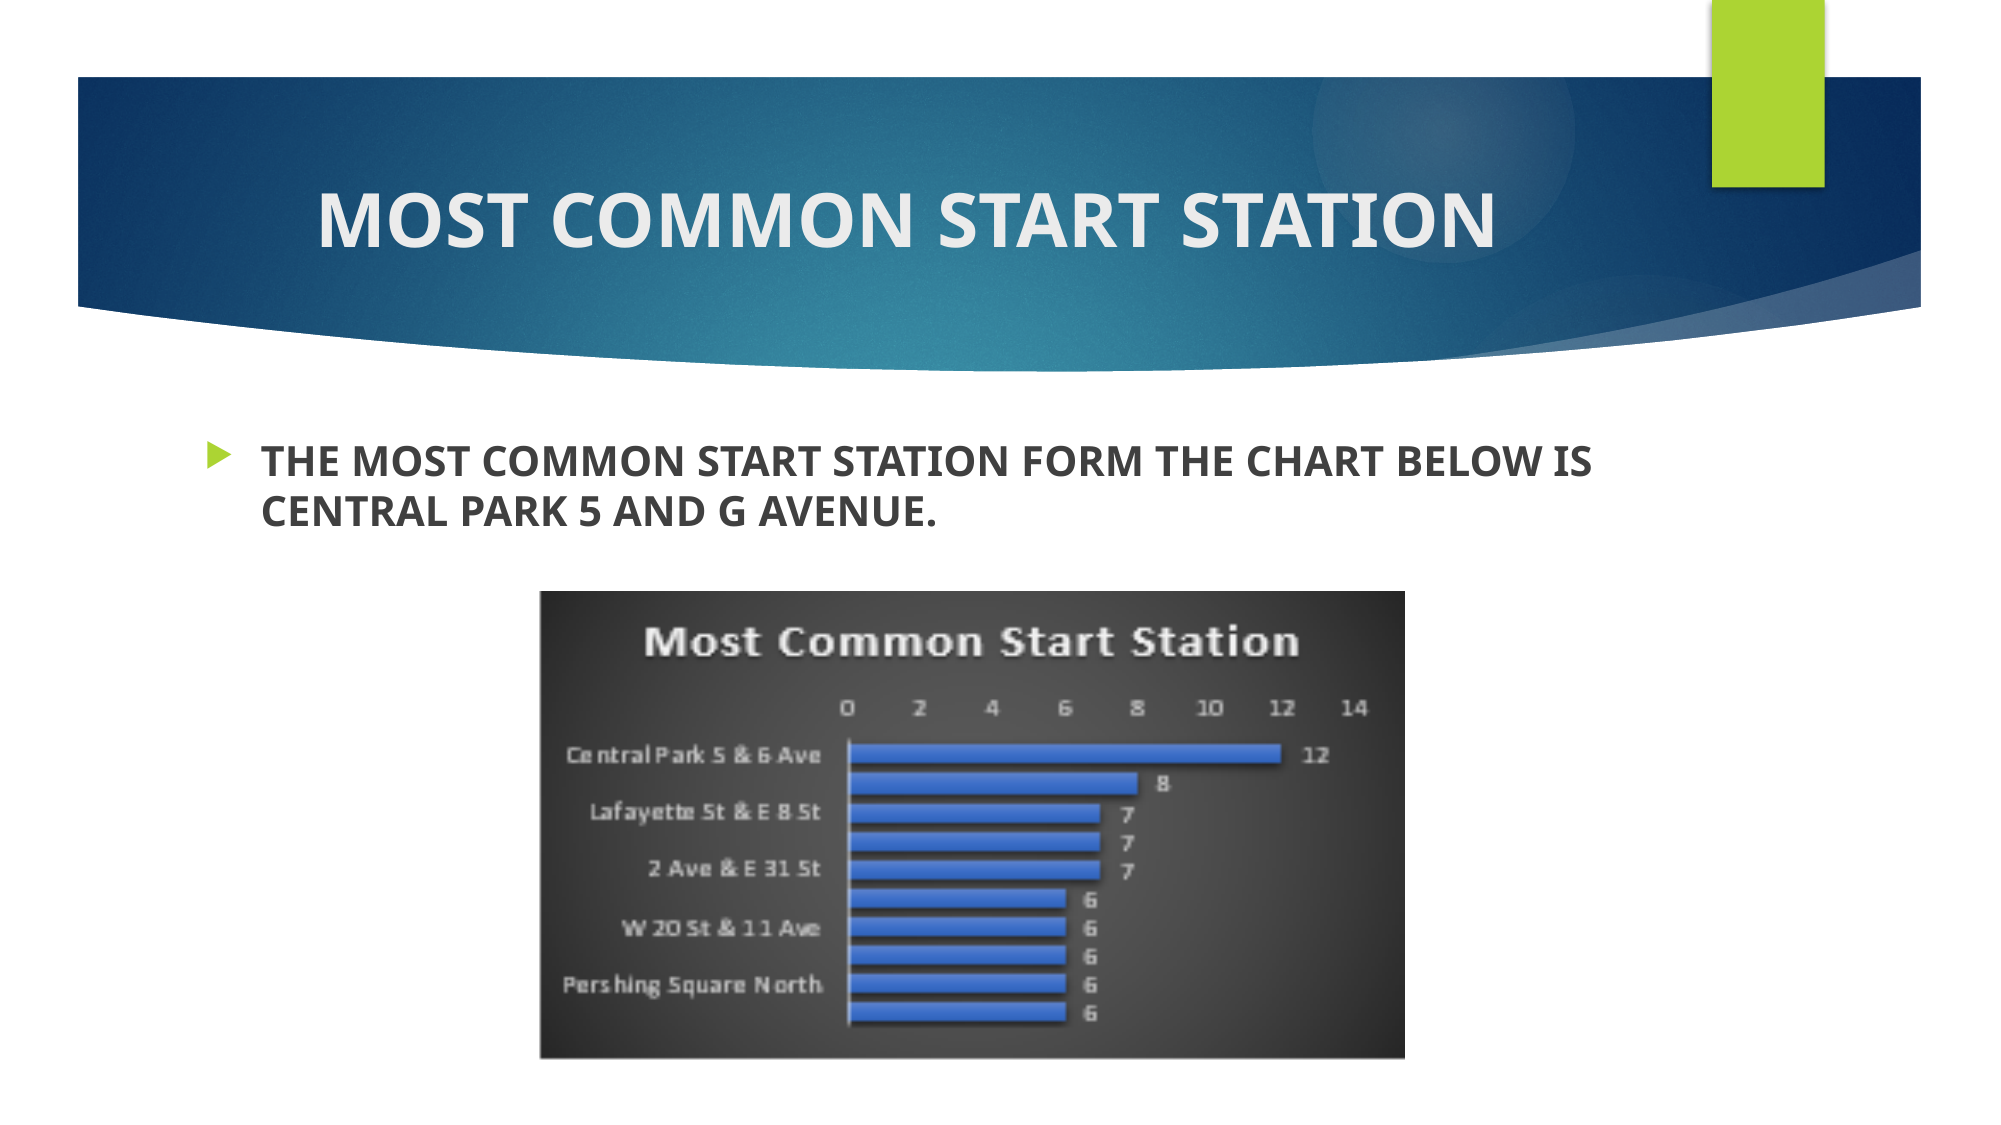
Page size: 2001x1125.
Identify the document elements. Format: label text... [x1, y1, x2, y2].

picture [537, 590, 1405, 1064]
list THE MOST COMMON START STATION FORM THE CHART BELOW IS CENTRAL PARK 5 AND G AVENUE. [189, 427, 1627, 1109]
title MOST COMMON START STATION [189, 159, 1627, 276]
